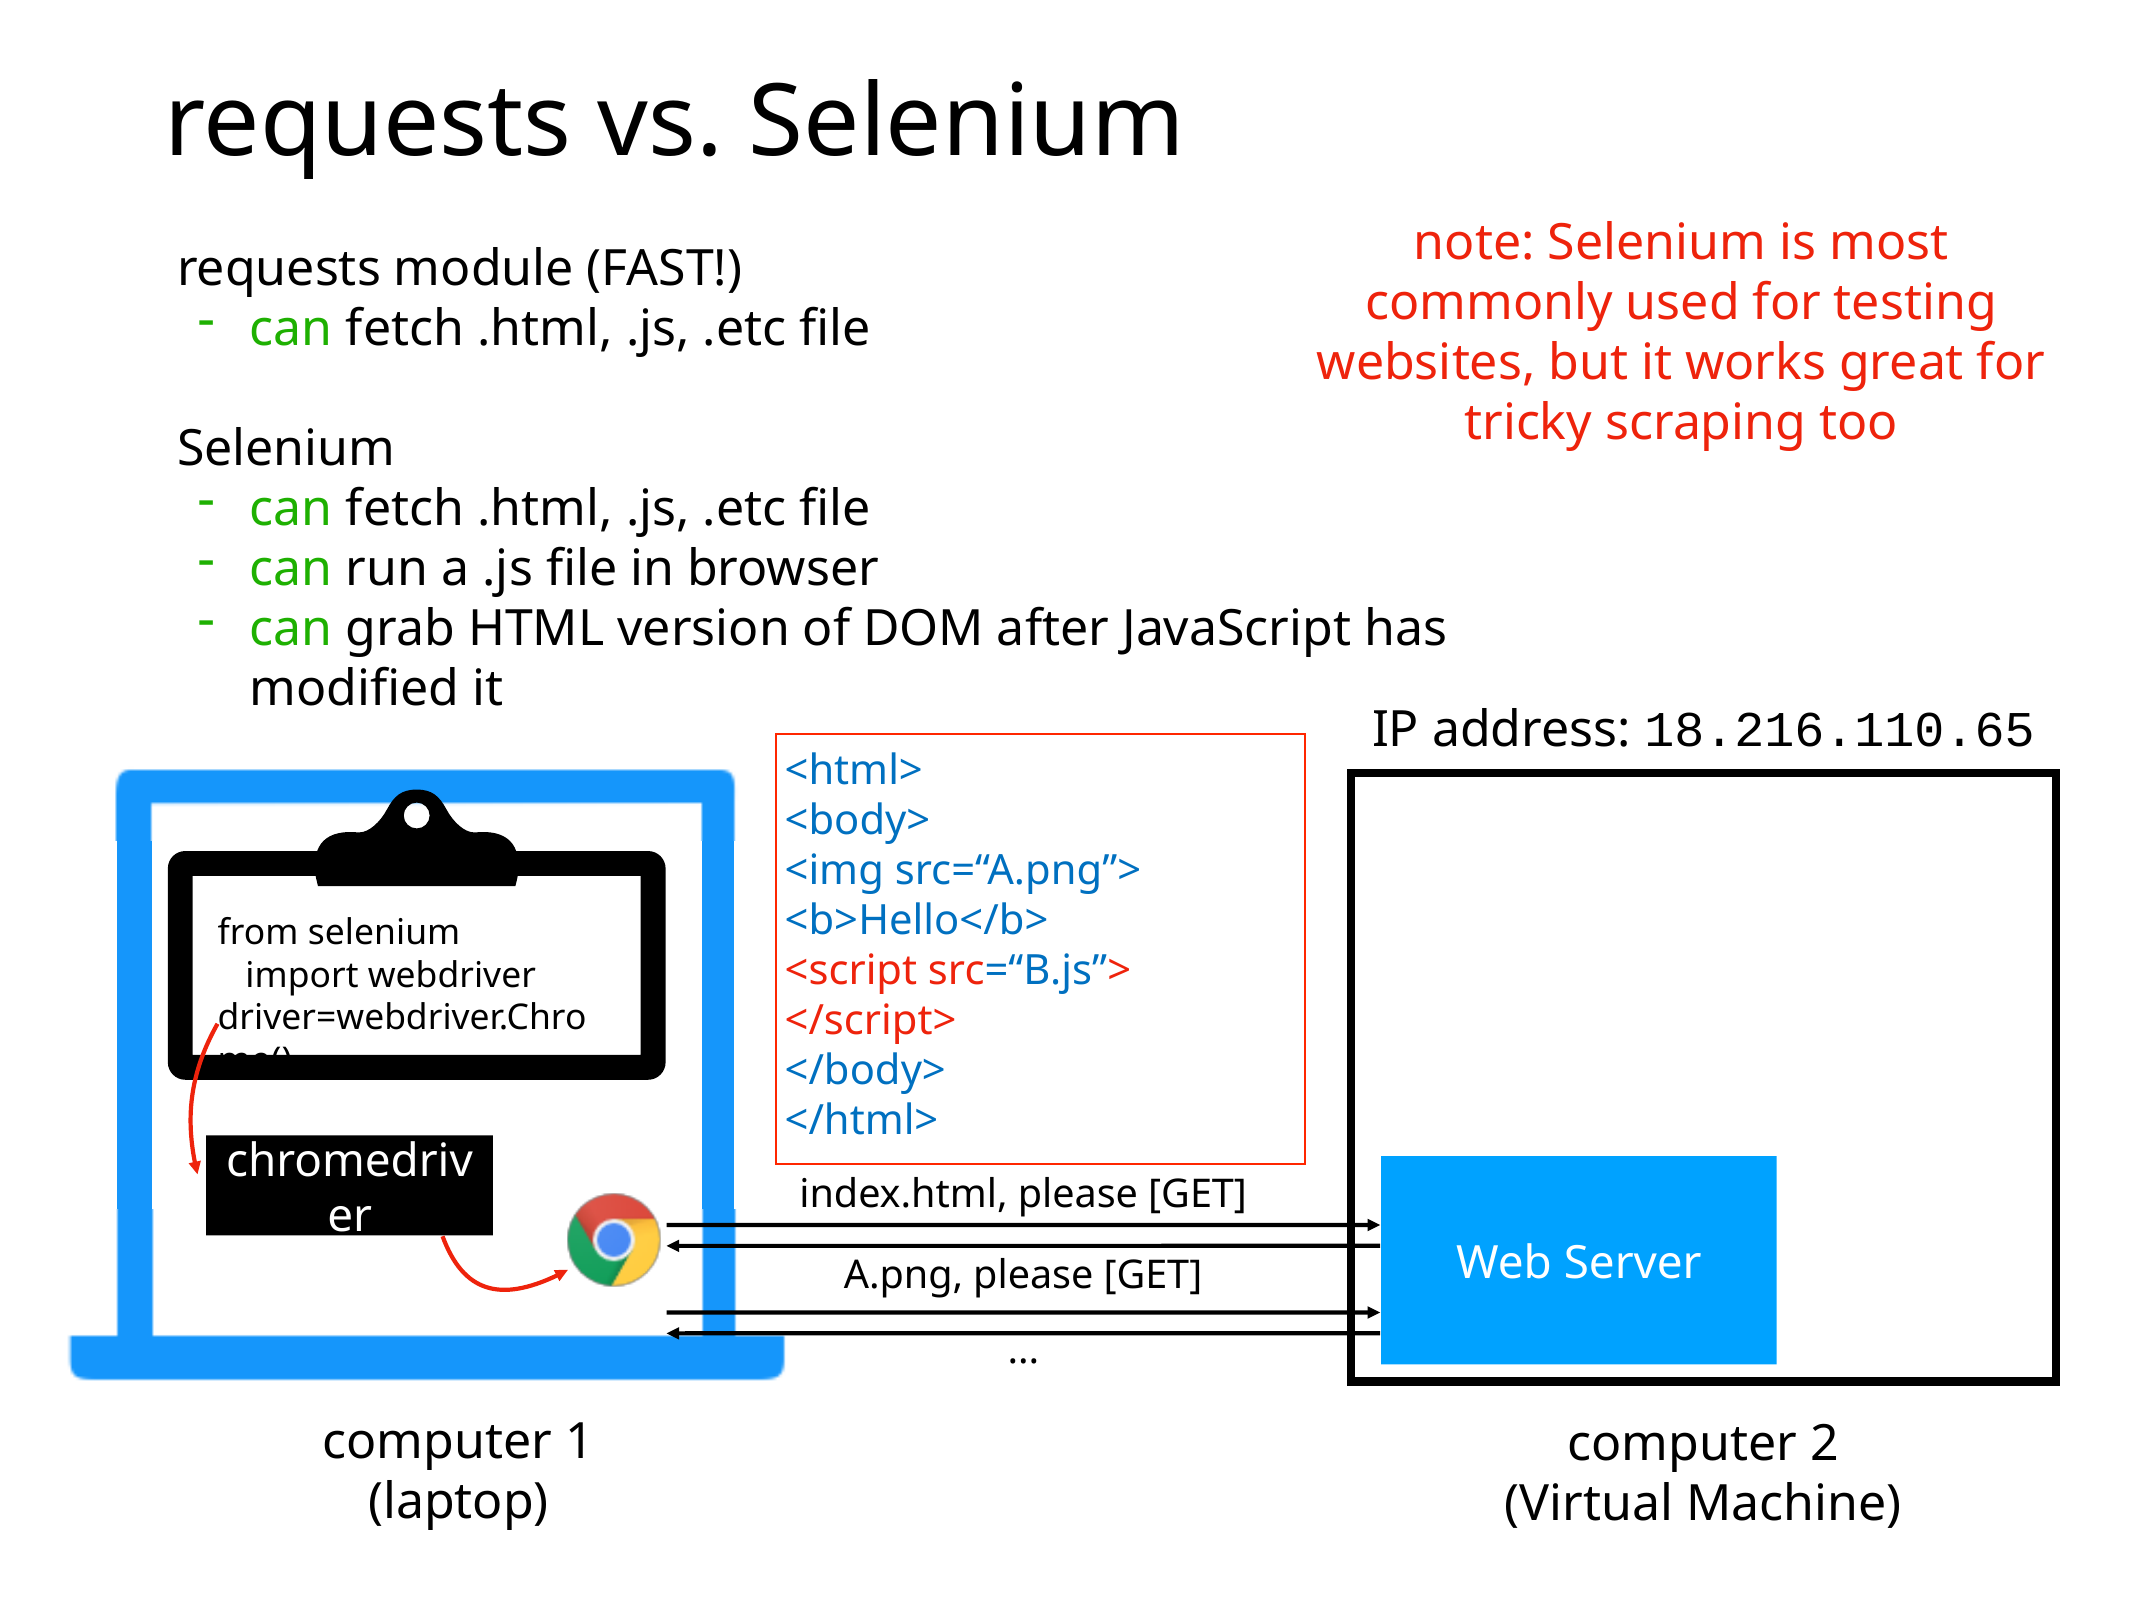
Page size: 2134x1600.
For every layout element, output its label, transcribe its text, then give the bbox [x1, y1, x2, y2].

text_box IP address: 18.216.110.65 [1363, 688, 2043, 765]
title requests vs. Selenium [155, 41, 2057, 191]
text_box A.png, please [GET] [924, 1240, 1212, 1305]
text_box [924, 1218, 1381, 1232]
text_box requests module (FAST!) can fetch .html, .js, .etc file Selenium can fetch .html, .js, .etc file can run a .js file in browser can grab HTML version of DOM after JavaScript has modified it [168, 226, 1590, 724]
text_box <html> <body> <img src=“A.png”> <b>Hello</b> <script src=“B.js”> </script> </body> </html> [924, 734, 1305, 1164]
text_box [924, 1306, 1381, 1319]
text_box note: Selenium is most commonly used for testing websites, but it works great for tricky scraping too [1293, 200, 2070, 458]
text_box computer 2 (Virtual Machine) [1496, 1402, 1911, 1539]
text_box ... [999, 1315, 1048, 1380]
text_box index.html, please [GET] [924, 1164, 1256, 1224]
text_box computer 1 (laptop) [314, 1438, 603, 1537]
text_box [0, 724, 924, 1438]
text_box Web Server [1381, 1156, 1777, 1365]
text_box [1350, 772, 2056, 1382]
picture [564, 1190, 665, 1292]
